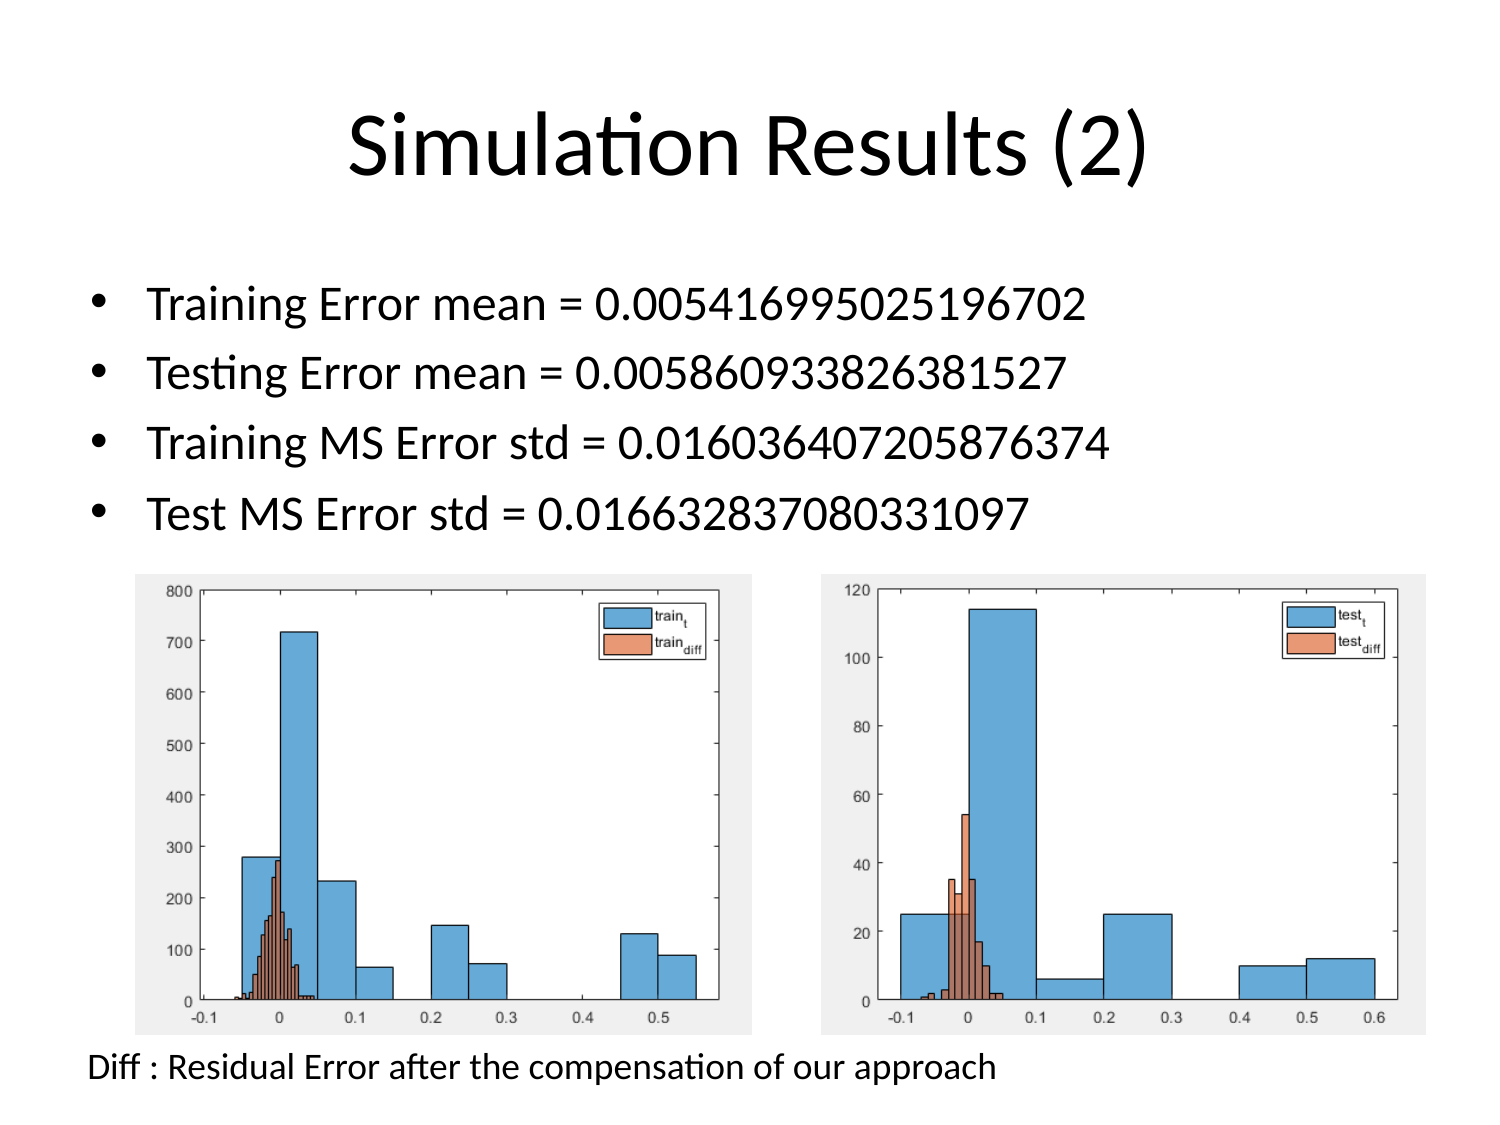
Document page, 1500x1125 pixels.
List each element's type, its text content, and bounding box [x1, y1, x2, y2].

text_box Diff : Residual Error after the compensation of our approach [72, 1034, 1013, 1095]
picture [820, 574, 1426, 1036]
list Training Error mean = 0.005416995025196702 Testing Error mean = 0.005860933826381527 Training MS Error std = 0.016036407205876374 Test MS Error std = 0.016632837080331097 [75, 262, 1425, 1005]
picture [135, 574, 752, 1036]
title Simulation Results (2) [75, 45, 1425, 233]
